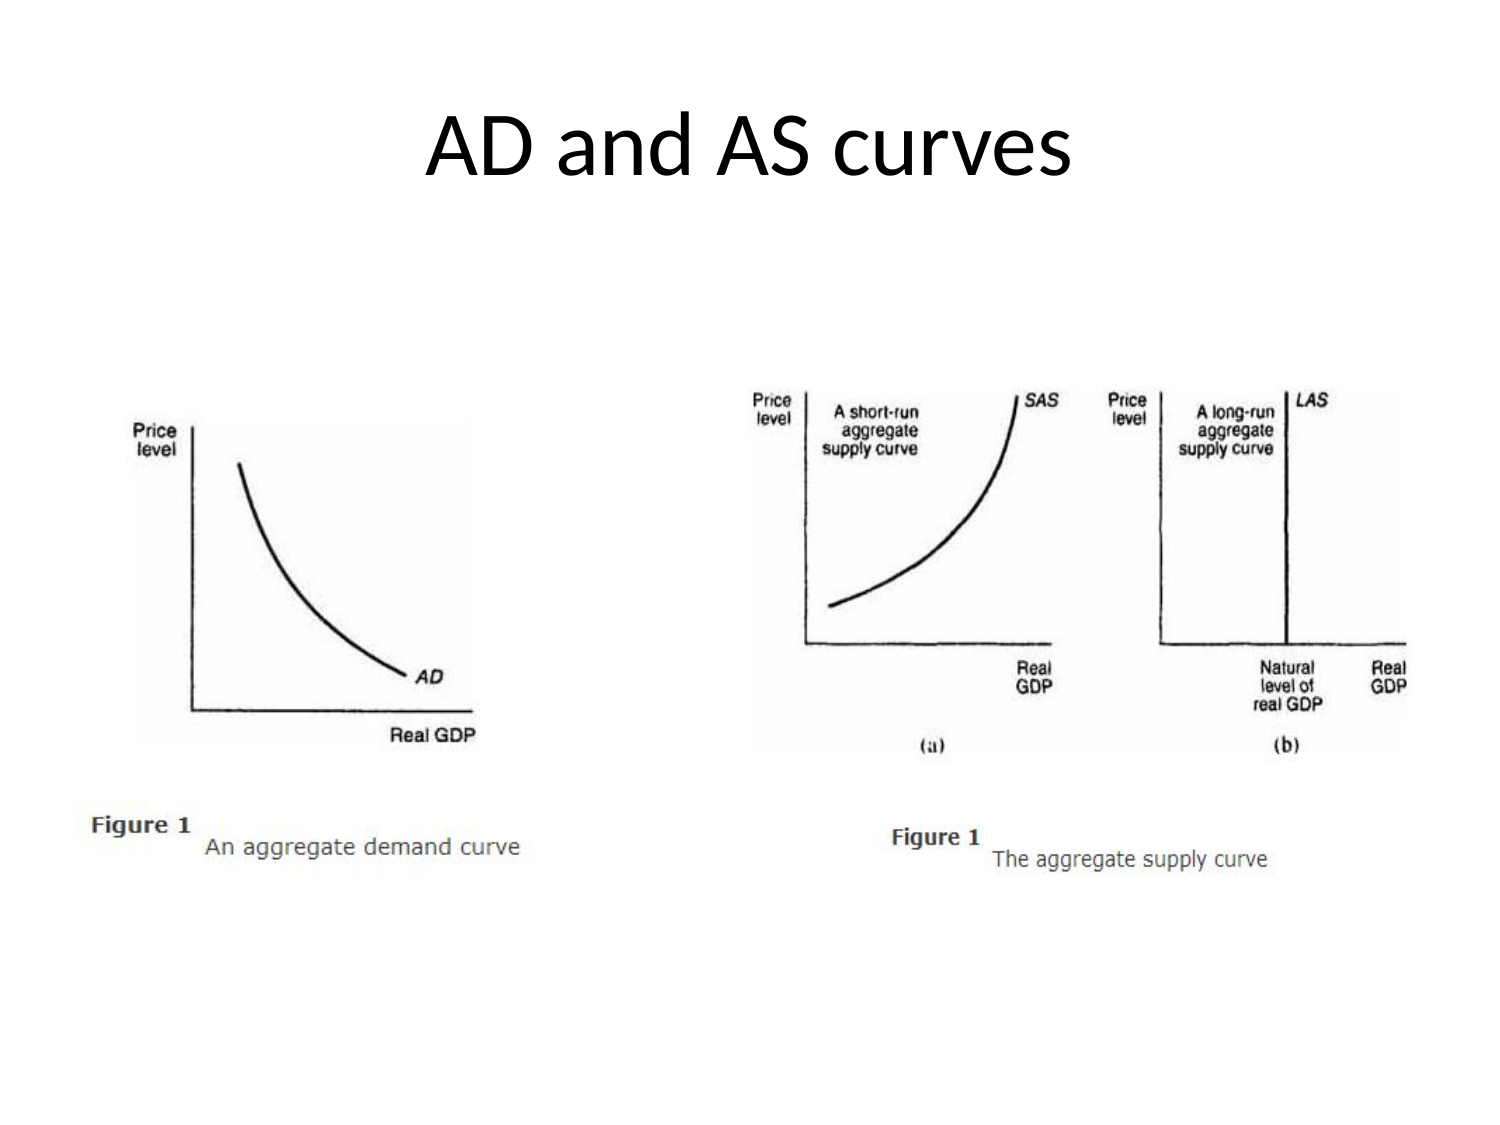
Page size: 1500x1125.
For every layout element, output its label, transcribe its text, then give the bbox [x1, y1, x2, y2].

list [74, 376, 538, 891]
picture [737, 349, 1426, 890]
title AD and AS curves [75, 45, 1425, 233]
